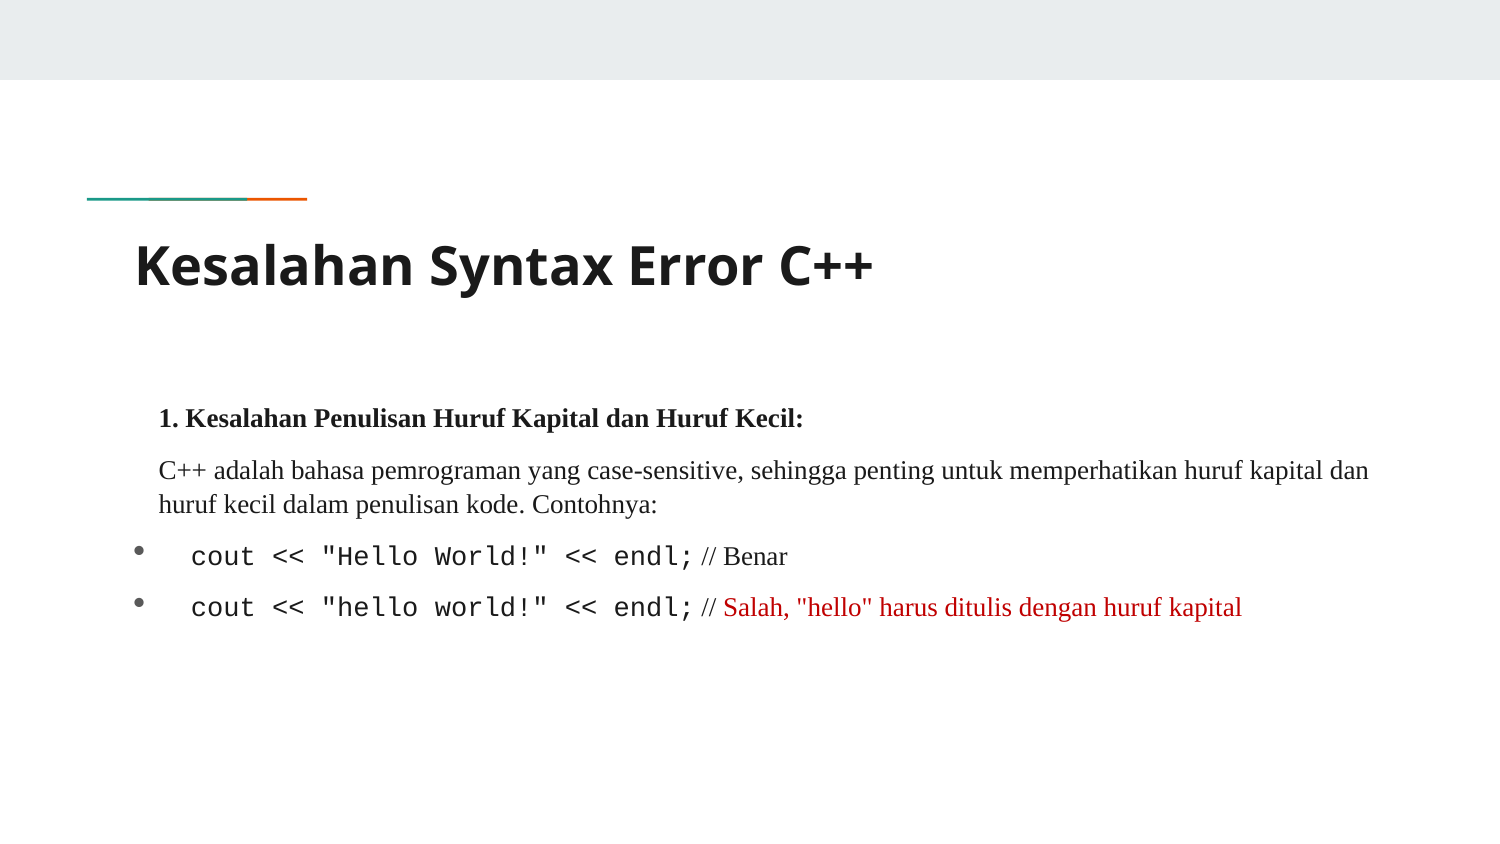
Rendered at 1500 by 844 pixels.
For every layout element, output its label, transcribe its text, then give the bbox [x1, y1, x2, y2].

list 1. Kesalahan Penulisan Huruf Kapital dan Huruf Kecil: C++ adalah bahasa pemrograman yang case-sensitive, sehingga penting untuk memperhatikan huruf kapital dan huruf kecil dalam penulisan kode. Contohnya: cout << "Hello World!" << endl; // Benar cout << "hello world!" << endl; // Salah, "hello" harus ditulis dengan huruf kapital [119, 383, 1415, 755]
title Kesalahan Syntax Error C++ [119, 216, 1381, 305]
